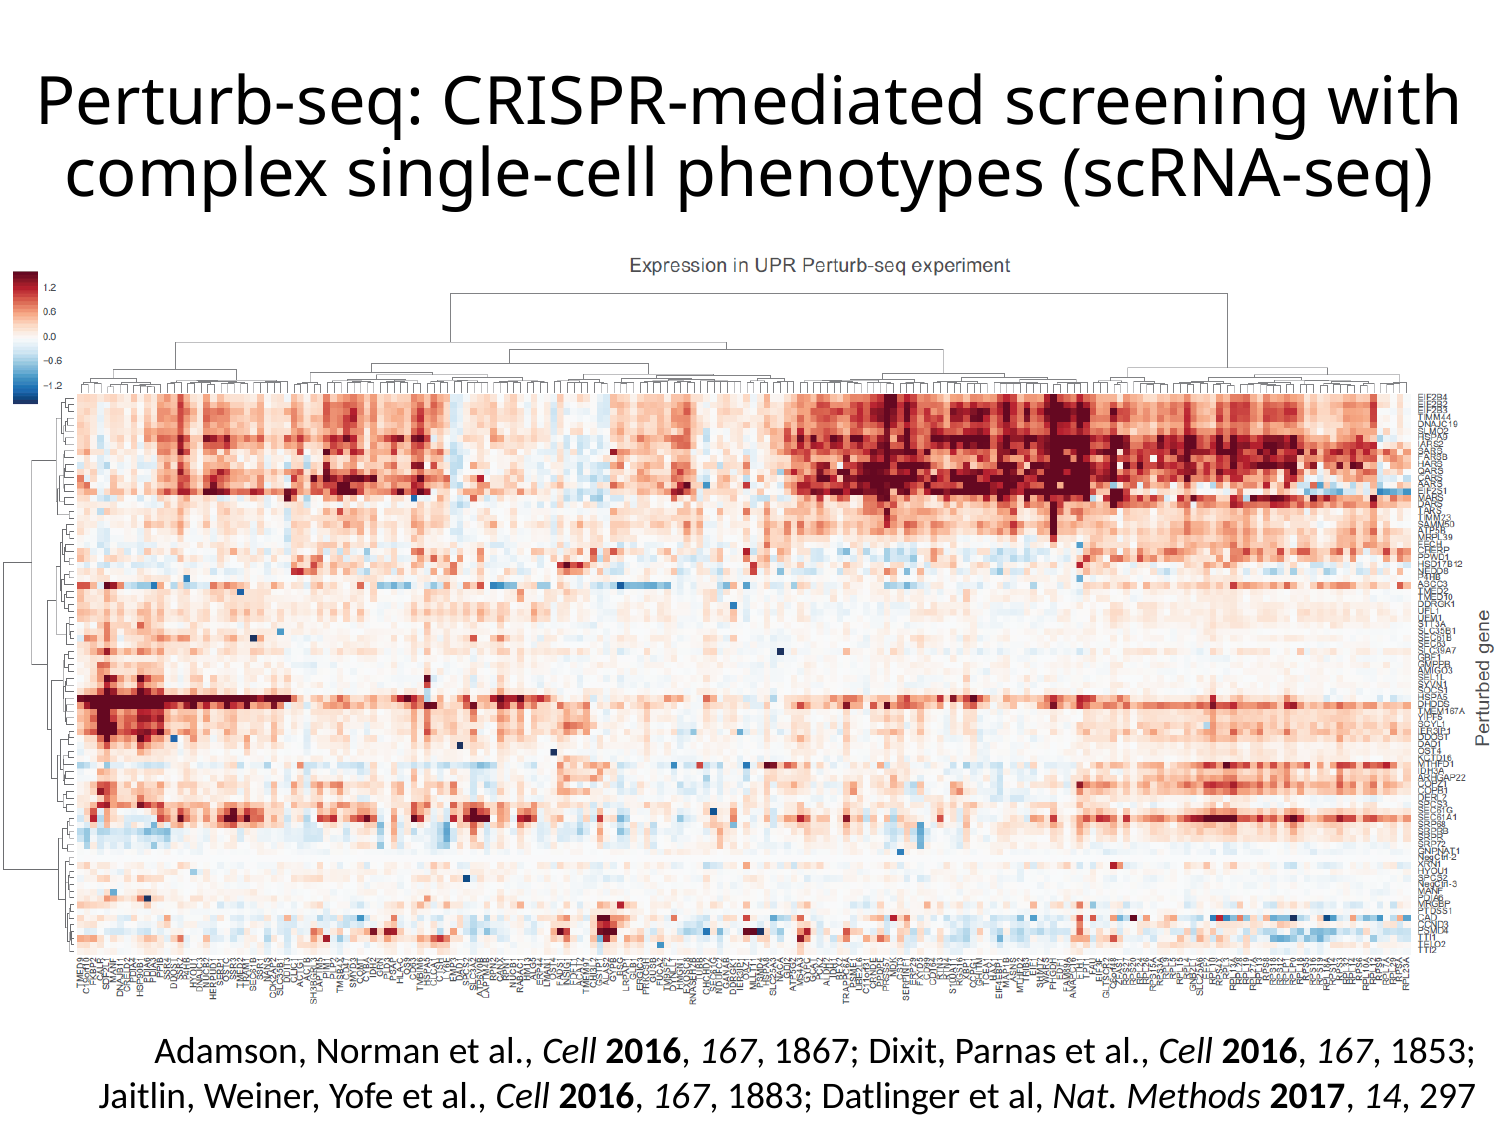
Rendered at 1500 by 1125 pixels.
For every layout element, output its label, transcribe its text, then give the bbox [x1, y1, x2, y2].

picture [0, 247, 1500, 1009]
title Perturb-seq: CRISPR-mediated screening with complex single-cell phenotypes (scRNA-seq) [0, 29, 1500, 247]
text_box Adamson, Norman et al., Cell 2016, 167, 1867; Dixit, Parnas et al., Cell 2016, 167, 1853; Jaitlin, Weiner, Yofe et al., Cell 2016, 167, 1883; Datlinger et al, Nat. Methods 2017, 14, 297 [83, 1018, 1491, 1124]
